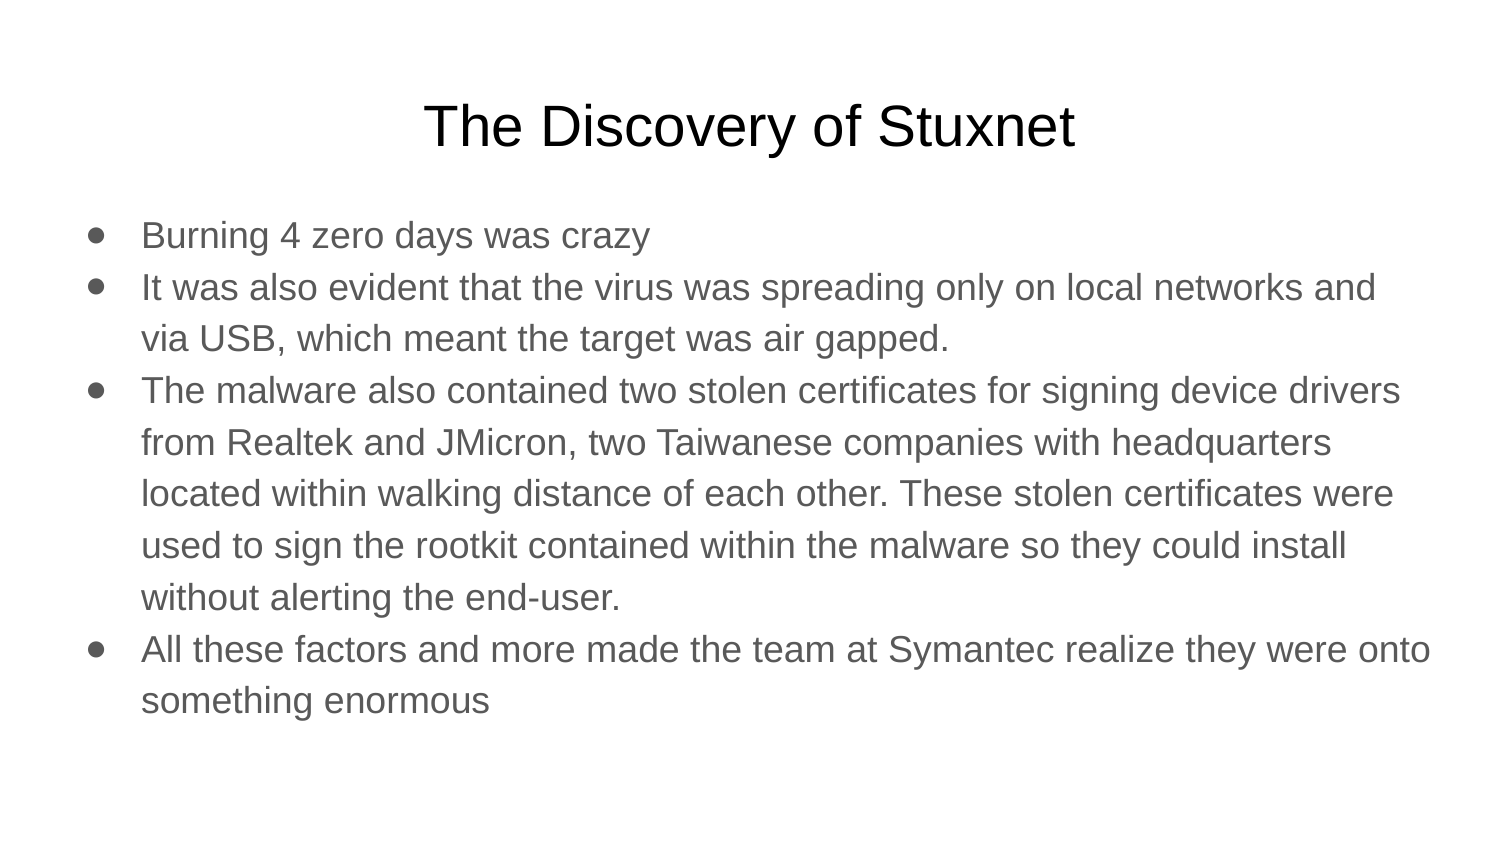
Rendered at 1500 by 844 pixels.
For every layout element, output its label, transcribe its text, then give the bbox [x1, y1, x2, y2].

title The Discovery of Stuxnet [51, 72, 1449, 167]
list Burning 4 zero days was crazy It was also evident that the virus was spreading only on local networks and via USB, which meant the target was air gapped. The malware also contained two stolen certificates for signing device drivers from Realtek and JMicron, two Taiwanese companies with headquarters located within walking distance of each other. These stolen certificates were used to sign the rootkit contained within the malware so they could install without alerting the end-user. All these factors and more made the team at Symantec realize they were onto something enormous [51, 189, 1449, 750]
